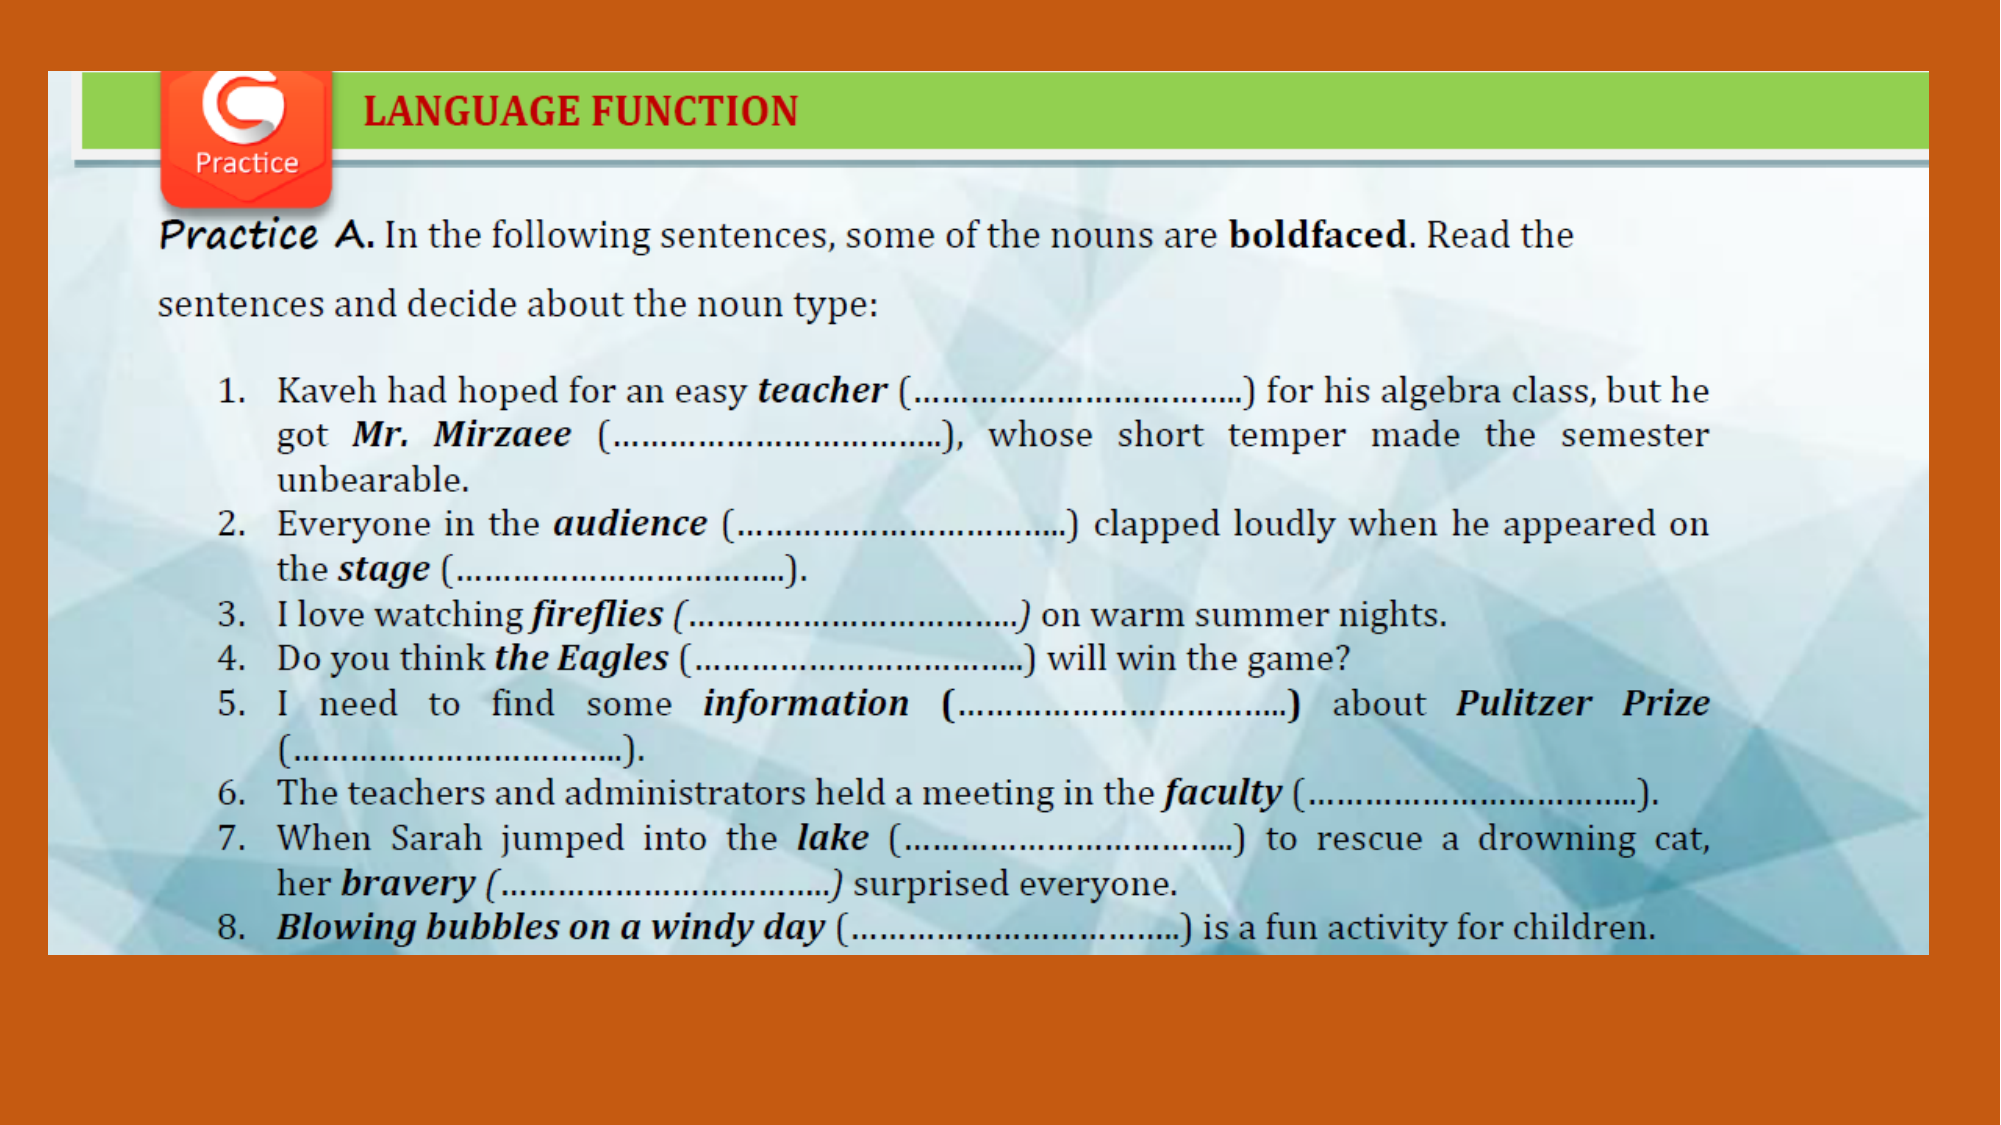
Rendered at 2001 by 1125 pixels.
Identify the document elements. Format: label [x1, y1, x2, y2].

picture [48, 71, 1929, 955]
